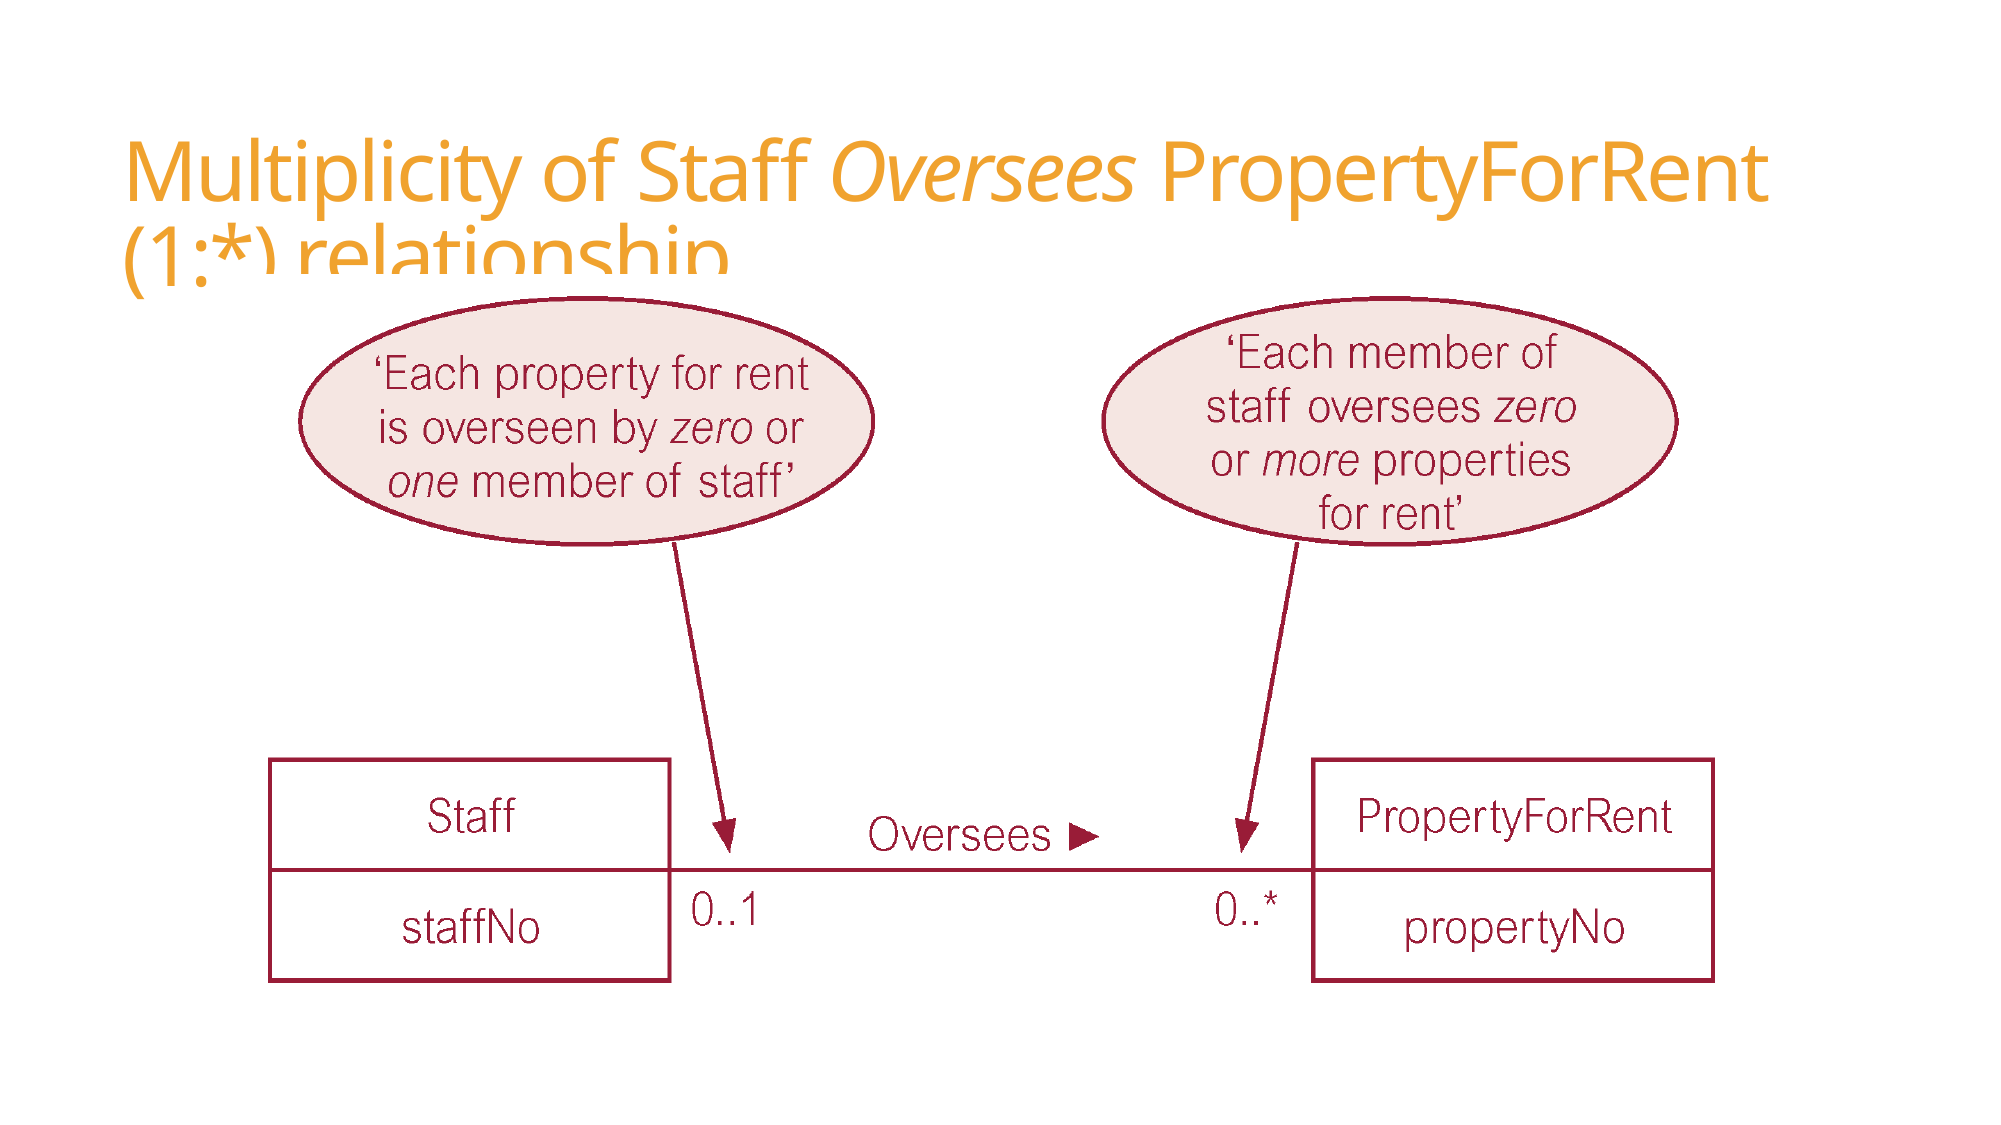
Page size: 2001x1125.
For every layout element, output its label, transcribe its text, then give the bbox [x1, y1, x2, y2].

picture [251, 274, 1727, 1005]
title Multiplicity of Staff Oversees PropertyForRent (1:*) relationship [107, 81, 1875, 354]
